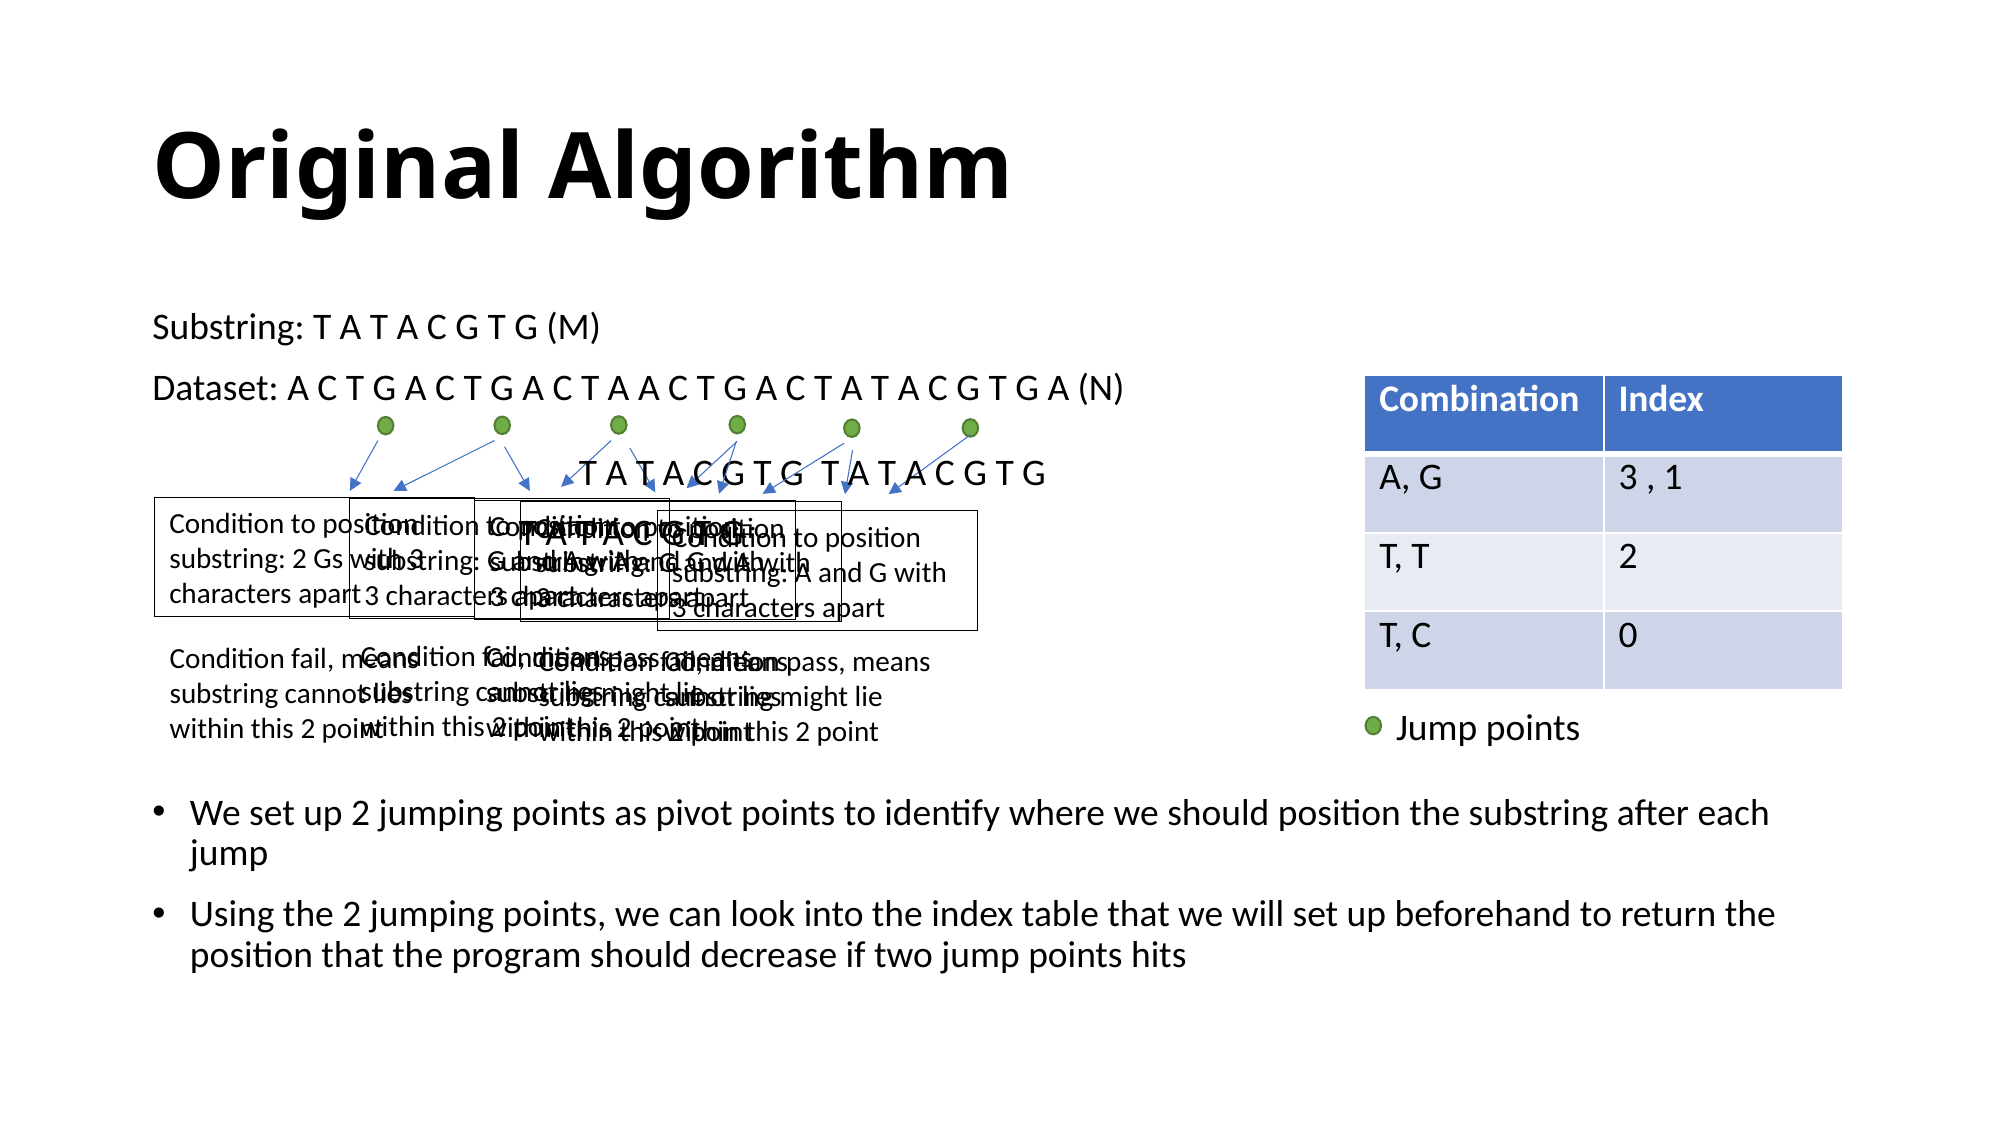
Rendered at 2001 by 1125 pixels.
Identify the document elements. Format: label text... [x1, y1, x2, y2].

text_box Condition to position substring: 2 Gs with 3 characters apart [154, 497, 475, 617]
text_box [561, 440, 612, 487]
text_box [504, 446, 530, 491]
text_box [843, 418, 861, 439]
text_box [609, 415, 628, 435]
text_box [728, 414, 747, 435]
text_box Condition pass, means substring might lie within this 2 point [471, 630, 792, 751]
text_box T A T A C G T G [564, 440, 806, 501]
table_cell 3 , 1 [1605, 457, 1842, 532]
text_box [762, 443, 845, 494]
table_cell T, T [1365, 534, 1603, 610]
text_box [493, 415, 512, 436]
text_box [349, 440, 378, 491]
text_box [1364, 715, 1381, 736]
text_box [629, 448, 656, 493]
text_box We set up 2 jumping points as pivot points to identify where we should position the substring after each jump Using the 2 jumping points, we can look into the index table that we will set up beforehand to return the position that the program should decrease if two jump points hits [137, 785, 1863, 1066]
text_box [376, 415, 395, 436]
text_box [888, 436, 971, 495]
text_box T A T A C G T G [503, 500, 564, 561]
text_box Condition fail, means substring cannot lies within this 2 point [523, 634, 822, 755]
table_header Index [1605, 376, 1842, 451]
text_box Condition fail, means substring cannot lies within this 2 point [154, 632, 452, 752]
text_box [719, 440, 737, 494]
text_box Condition pass, means substring might lie within this 2 point [649, 635, 947, 755]
text_box Condition fail, means substring cannot lies within this 2 point [345, 629, 644, 750]
text_box Condition to position substring: G and A with 3 characters apart [349, 498, 564, 619]
title Original Algorithm [137, 59, 1863, 278]
table_cell A, G [1365, 457, 1603, 532]
list Substring: T A T A C G T G (M) Dataset: A C T G A C T G A C T A A C T G A C T A T A C G T G A (N) [137, 299, 1863, 469]
text_box Condition to position substring: G and A with 3 characters apart [520, 501, 842, 622]
text_box T A T A C G T G [806, 440, 1099, 501]
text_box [686, 441, 719, 489]
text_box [844, 450, 853, 495]
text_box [393, 440, 495, 491]
text_box T A T A C G T G [842, 501, 897, 510]
table_cell 2 [1605, 534, 1842, 610]
table_cell 0 [1605, 612, 1842, 689]
text_box Condition to position substring: A and G with 3 characters apart [474, 500, 520, 620]
text_box [961, 418, 980, 438]
table_cell T, C [1365, 612, 1603, 689]
text_box Condition to position substring: A and G with 3 characters apart [657, 510, 978, 631]
table_header Combination [1365, 376, 1603, 451]
text_box Jump points [1381, 695, 1791, 756]
